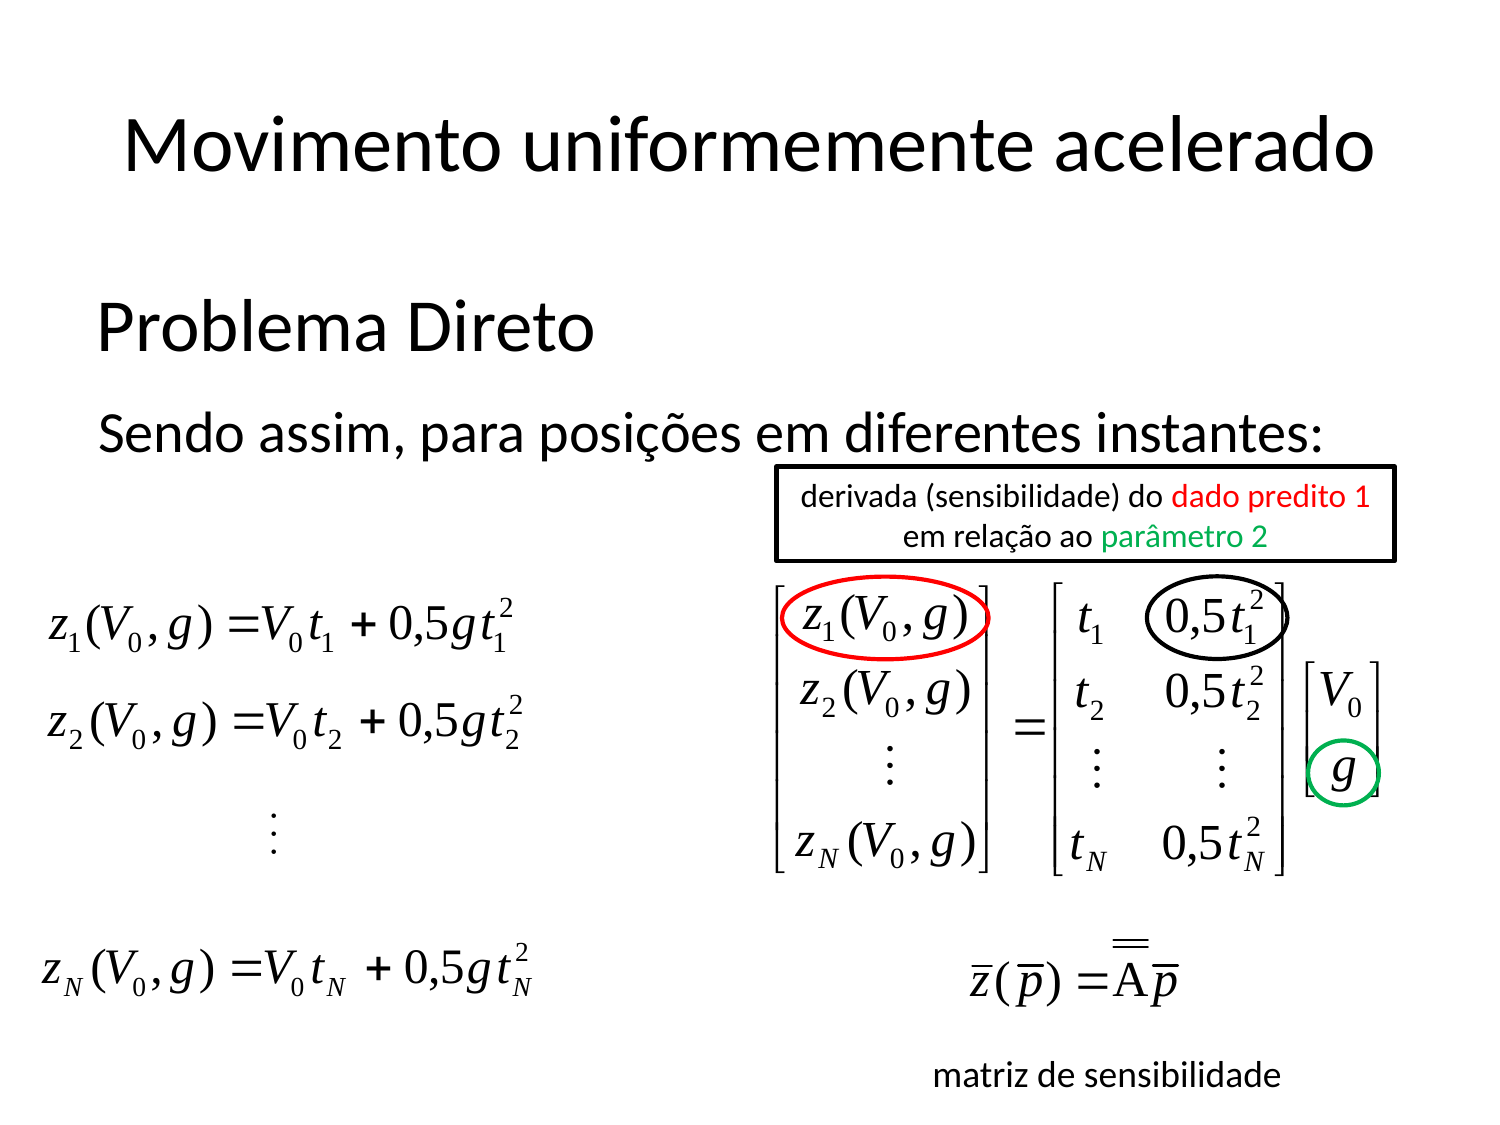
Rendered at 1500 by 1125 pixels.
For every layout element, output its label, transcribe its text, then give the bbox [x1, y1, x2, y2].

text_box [39, 585, 523, 666]
text_box . . . [264, 794, 310, 874]
text_box matriz de sensibilidade [890, 1042, 1325, 1103]
text_box Problema Direto [81, 269, 832, 375]
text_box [37, 682, 534, 762]
text_box derivada (sensibilidade) do dado predito 1 em relação ao parâmetro 2 [776, 466, 1395, 562]
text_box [764, 573, 1400, 886]
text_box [29, 928, 548, 1012]
text_box Sendo assim, para posições em diferentes instantes: [83, 386, 1385, 472]
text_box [960, 929, 1190, 1018]
title Movimento uniformemente acelerado [75, 45, 1425, 233]
